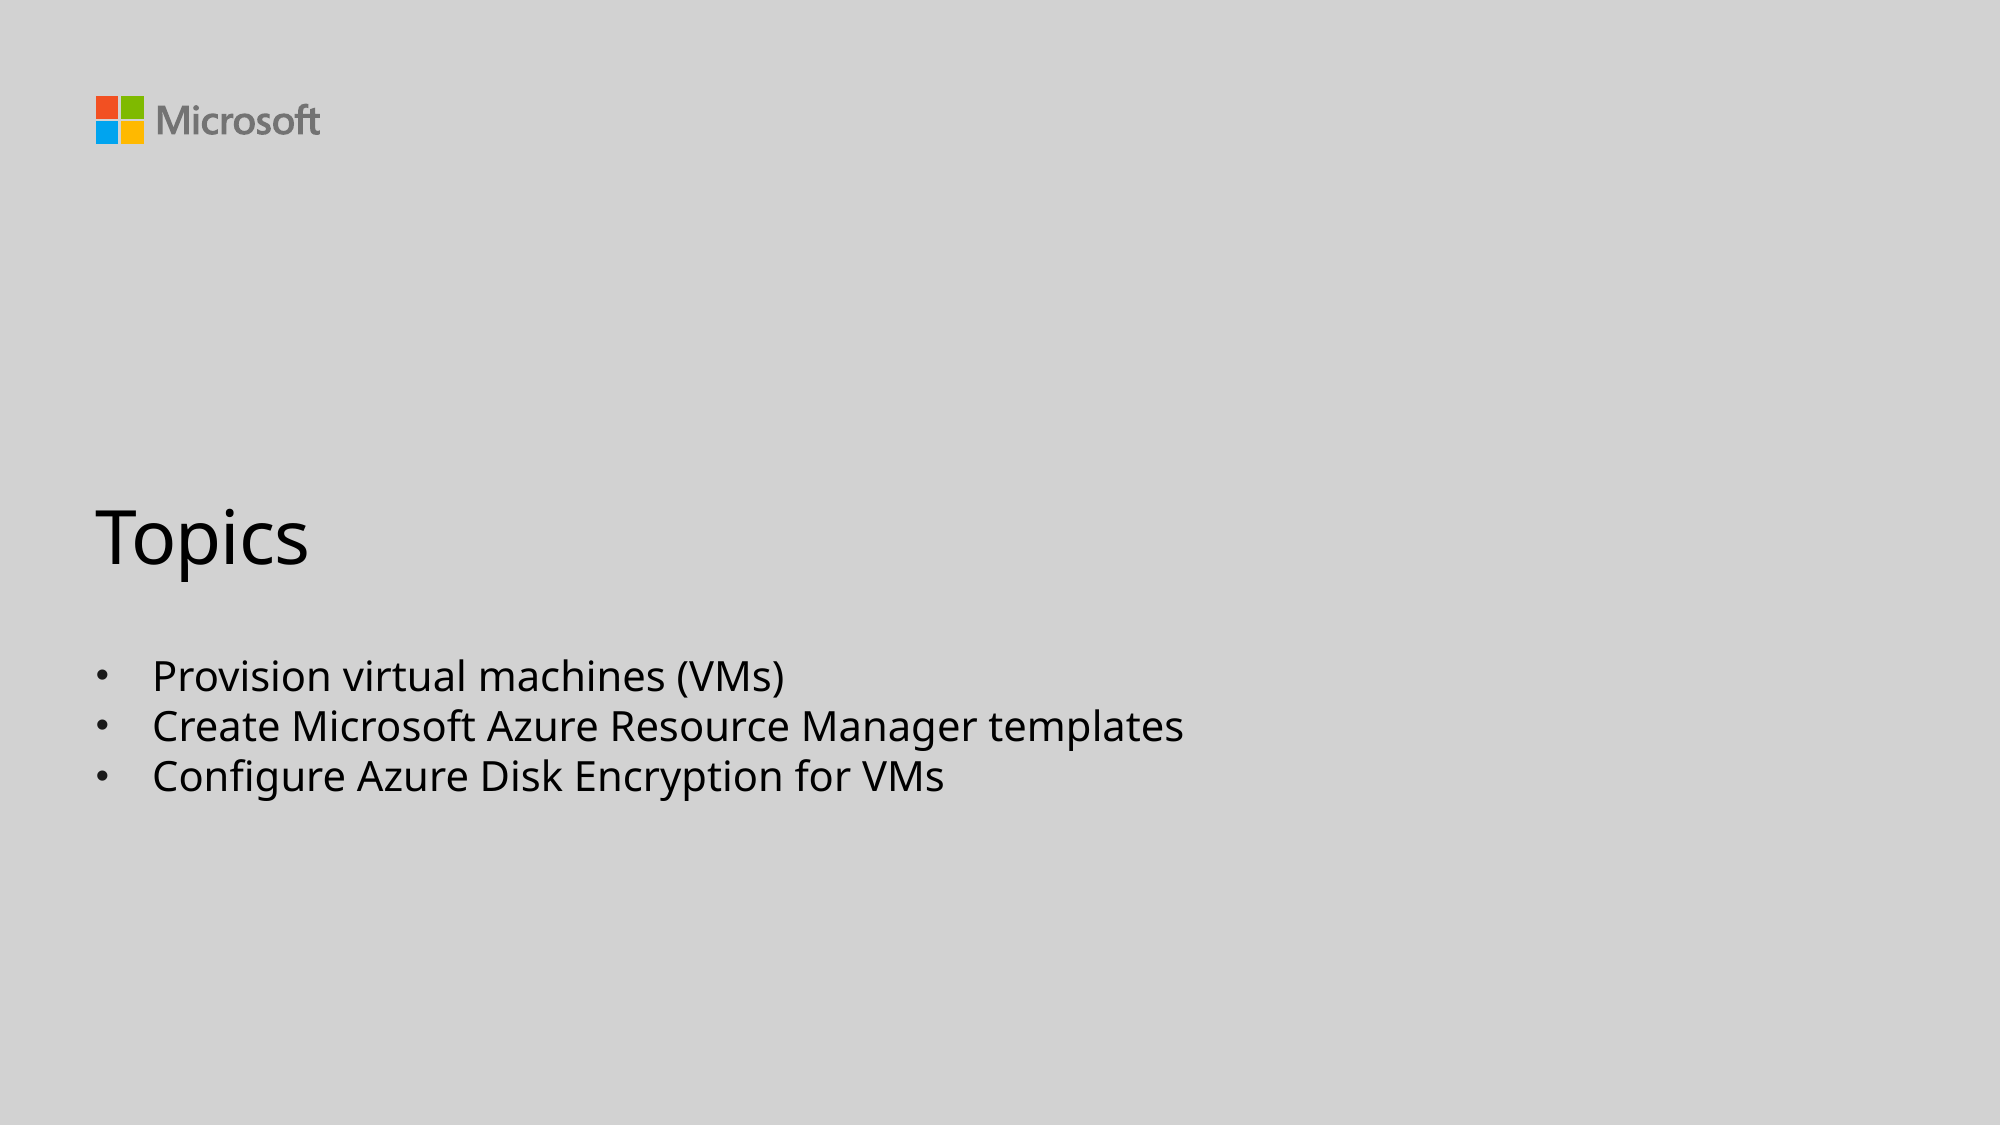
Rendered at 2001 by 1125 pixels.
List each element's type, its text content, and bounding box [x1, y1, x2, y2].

title Topics [95, 488, 1596, 580]
list Provision virtual machines (VMs) Create Microsoft Azure Resource Manager templates Configure Azure Disk Encryption for VMs [95, 650, 1596, 802]
